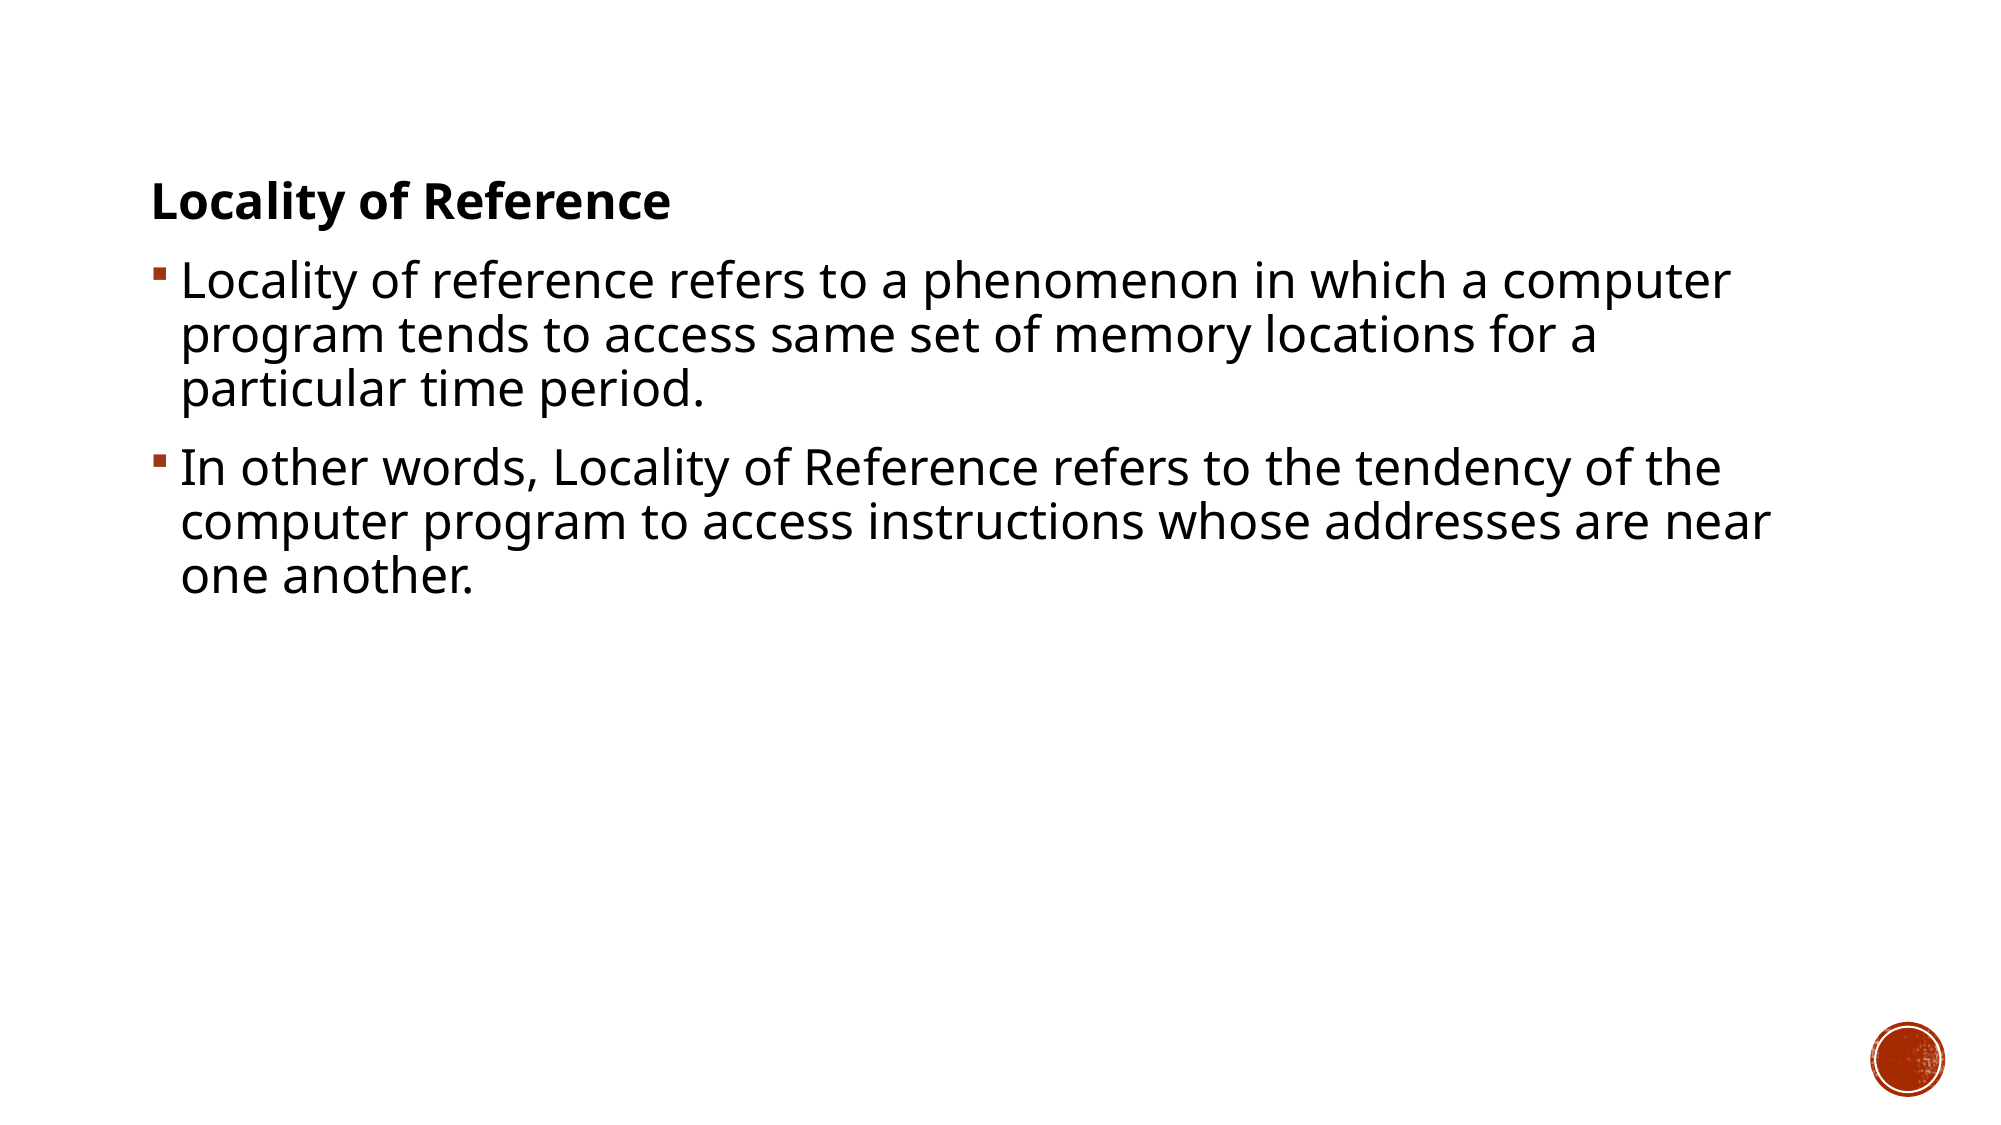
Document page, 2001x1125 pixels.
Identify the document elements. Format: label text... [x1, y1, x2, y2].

list Locality of Reference Locality of reference refers to a phenomenon in which a computer program tends to access same set of memory locations for a particular time period. In other words, Locality of Reference refers to the tendency of the computer program to access instructions whose addresses are near one another. [135, 168, 1826, 1013]
